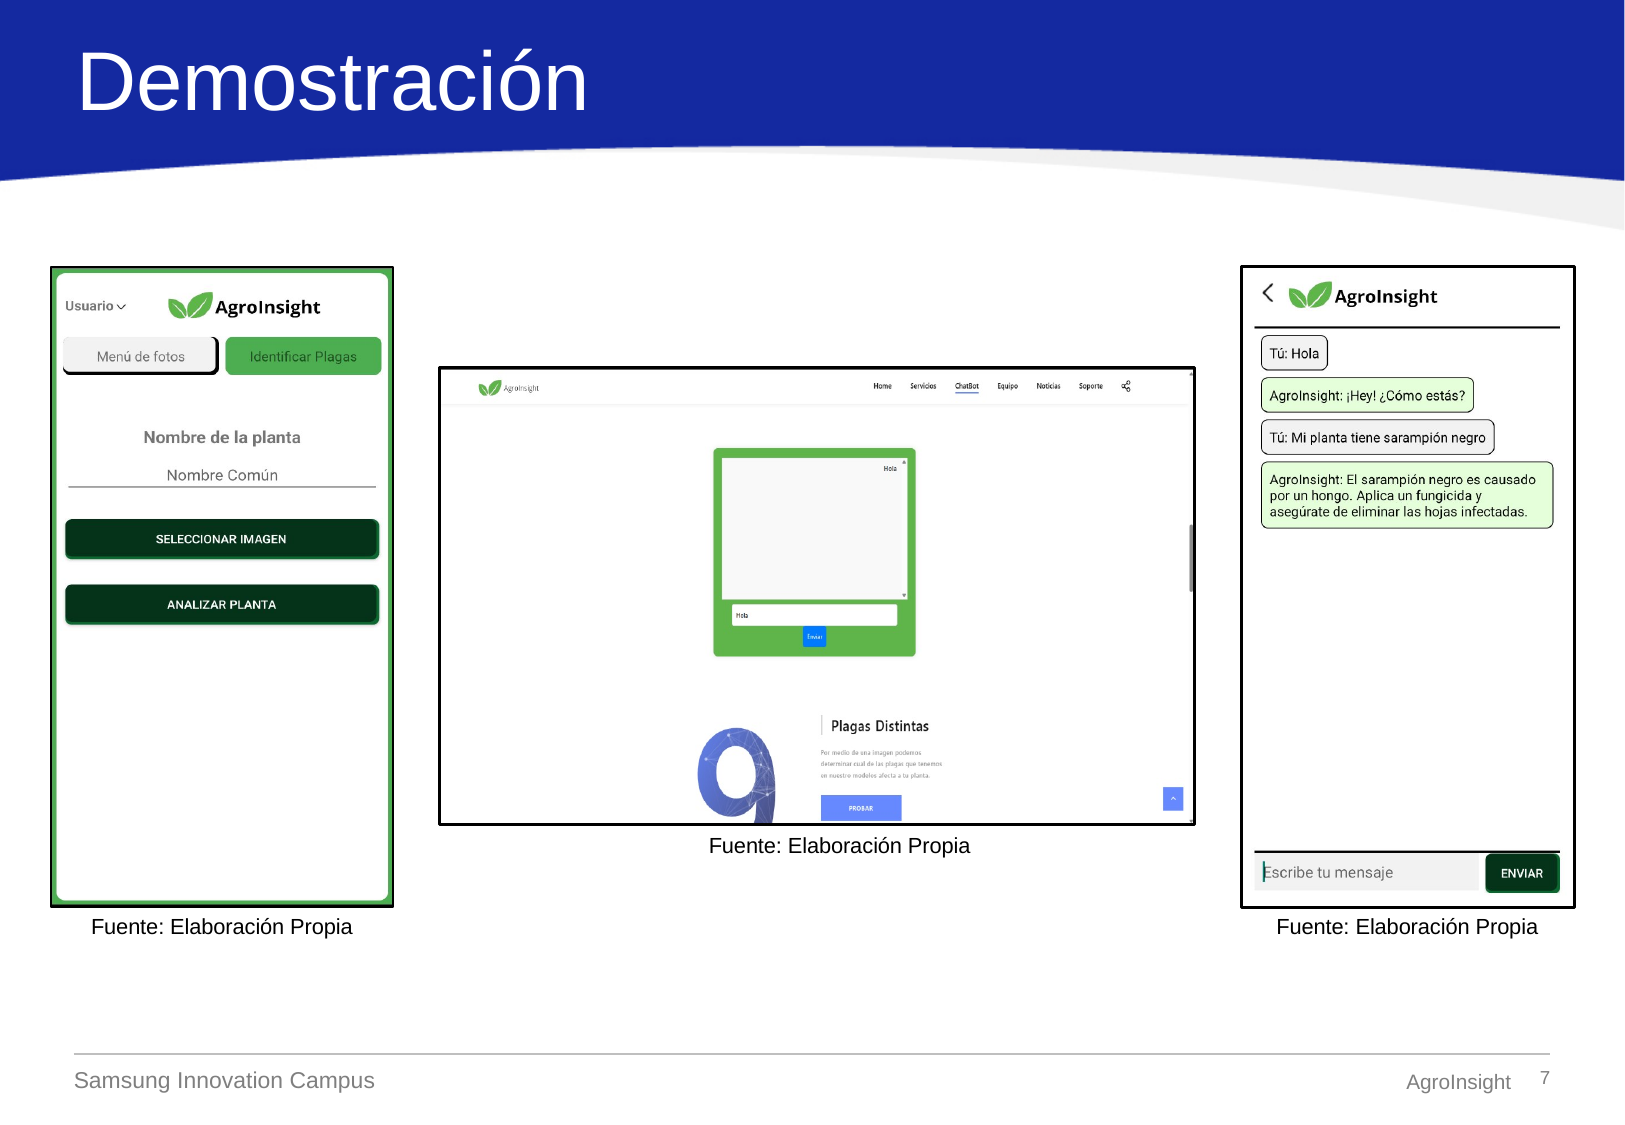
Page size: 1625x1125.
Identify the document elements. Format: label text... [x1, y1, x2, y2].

picture [0, 0, 1625, 1125]
text_box Fuente: Elaboración Propia [68, 914, 376, 947]
text_box Demostración [76, 26, 840, 128]
text_box Fuente: Elaboración Propia [1254, 914, 1561, 947]
text_box AgroInsight [1385, 1060, 1533, 1101]
text_box Fuente: Elaboración Propia [686, 832, 993, 866]
